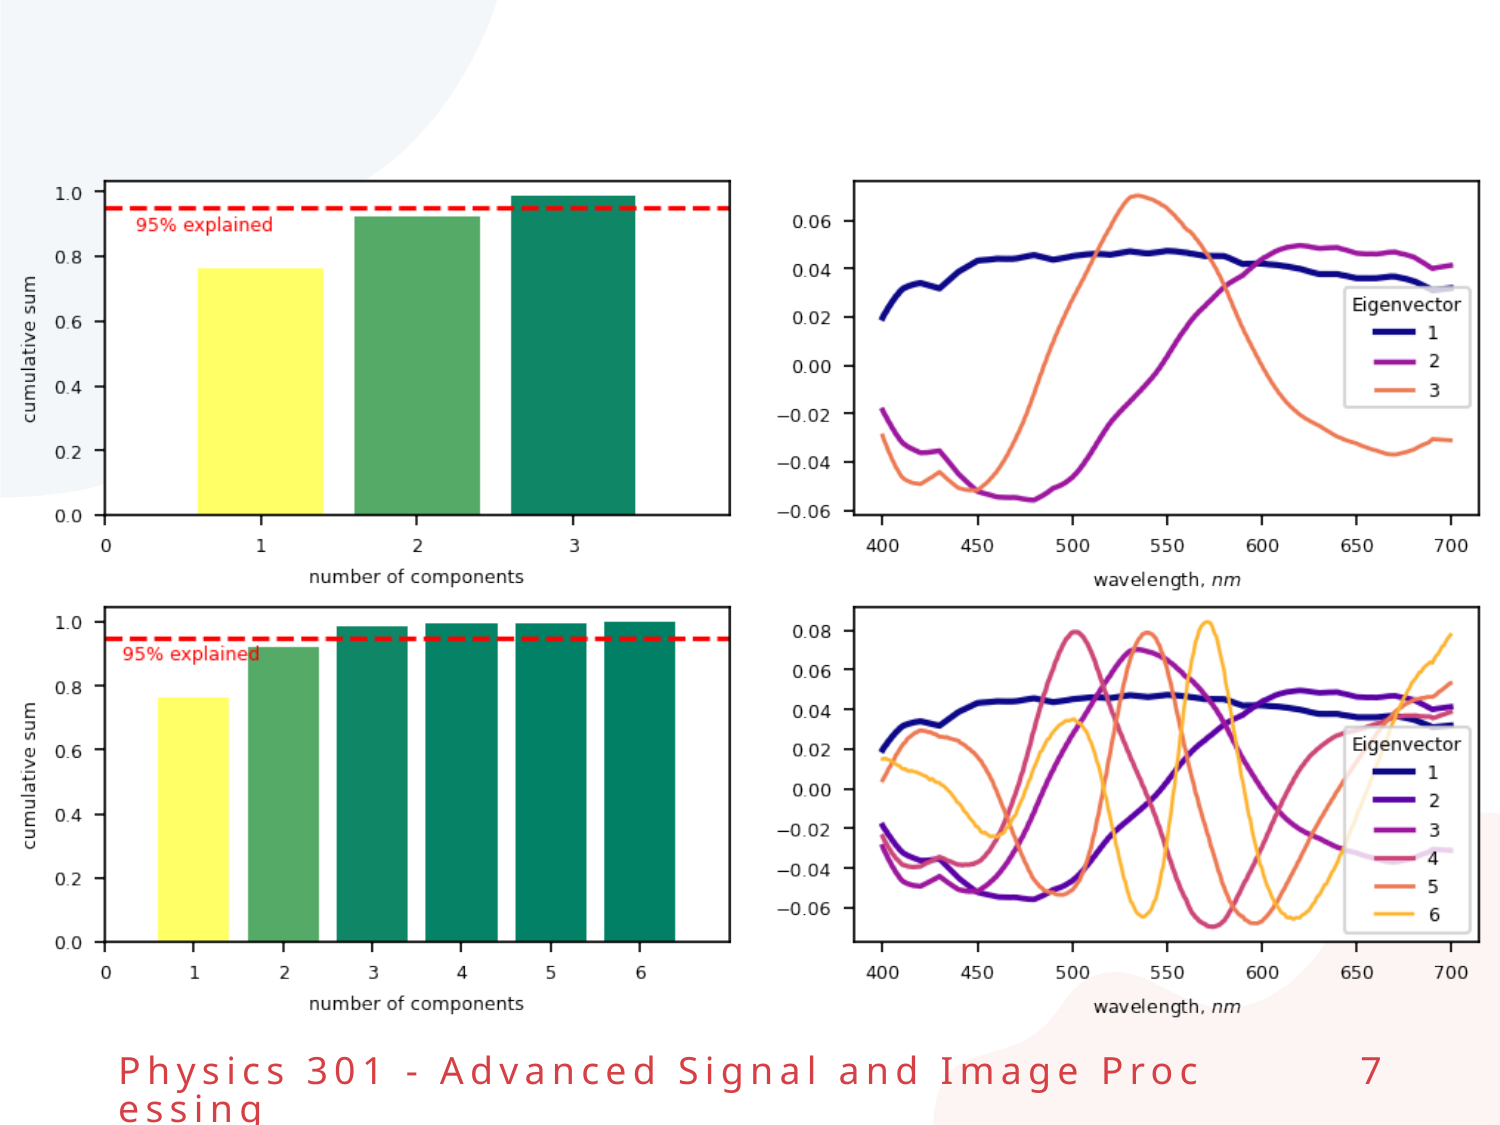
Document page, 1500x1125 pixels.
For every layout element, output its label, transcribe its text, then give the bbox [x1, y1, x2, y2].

picture [0, 0, 1500, 1125]
slide_number 7 [1244, 1043, 1397, 1103]
footer Physics 301 - Advanced Signal and Image Processing [103, 1043, 1222, 1103]
